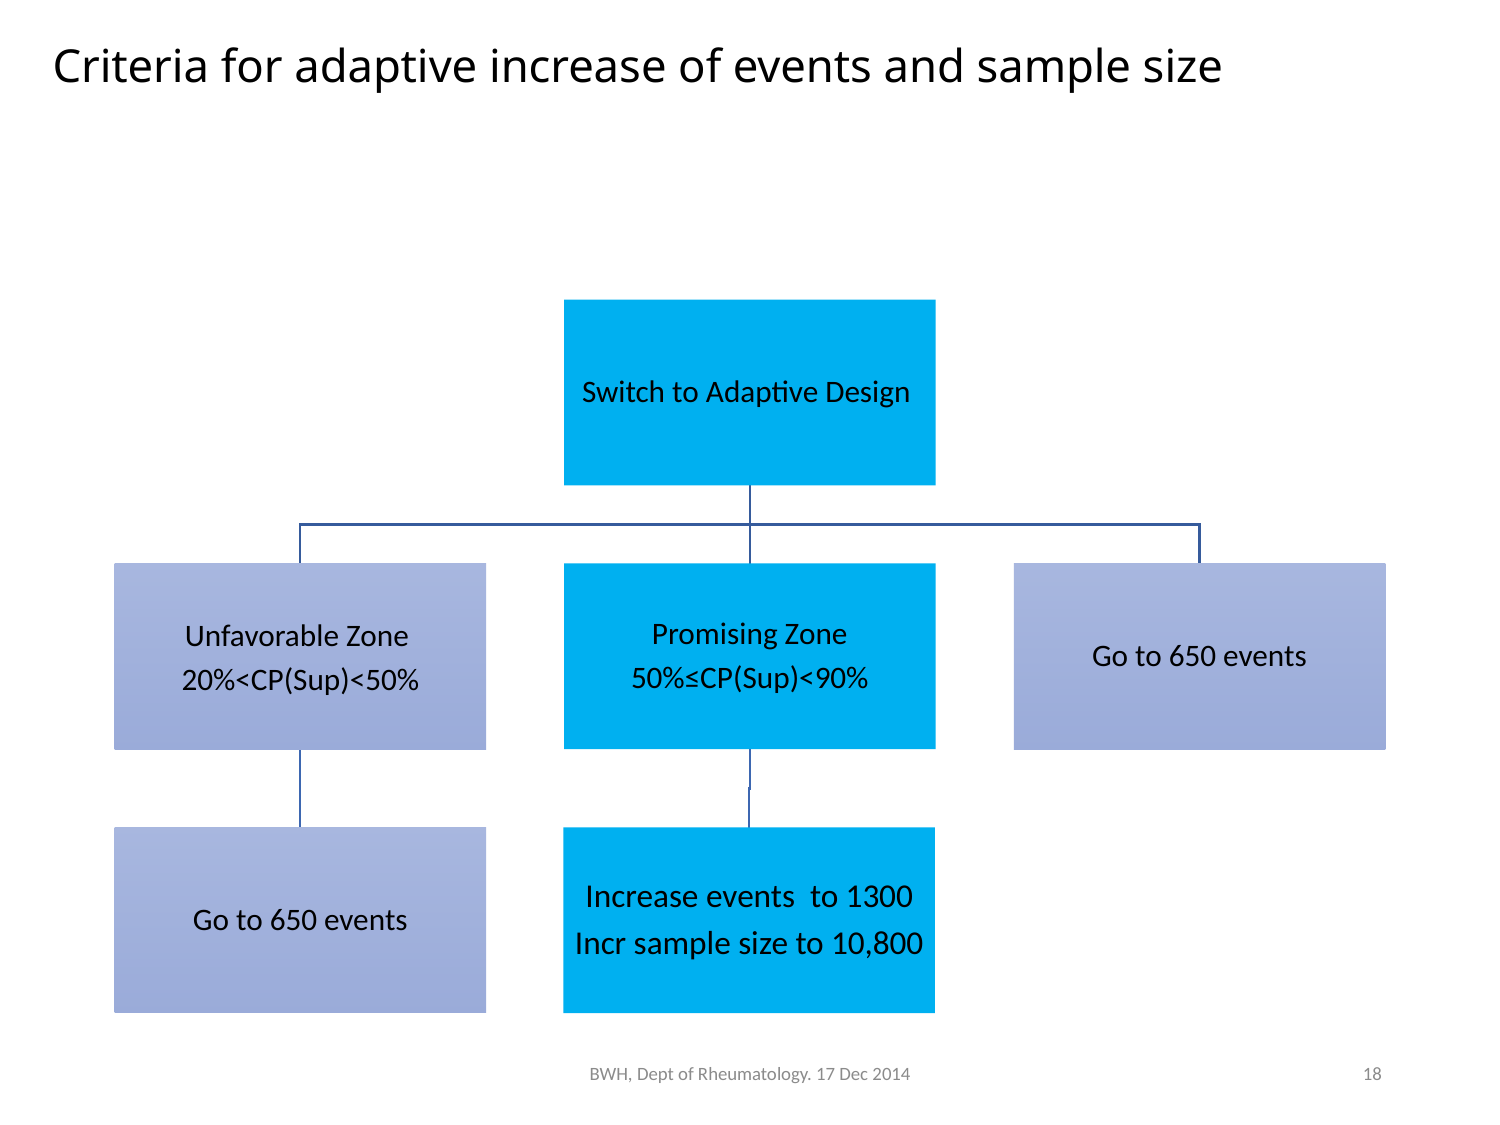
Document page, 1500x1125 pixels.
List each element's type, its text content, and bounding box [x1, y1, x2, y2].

footer BWH, Dept of Rheumatology. 17 Dec 2014 [496, 1042, 1004, 1103]
slide_number 18 [1059, 1042, 1397, 1103]
title Criteria for adaptive increase of events and sample size [37, 12, 1242, 124]
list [103, 299, 1397, 1014]
